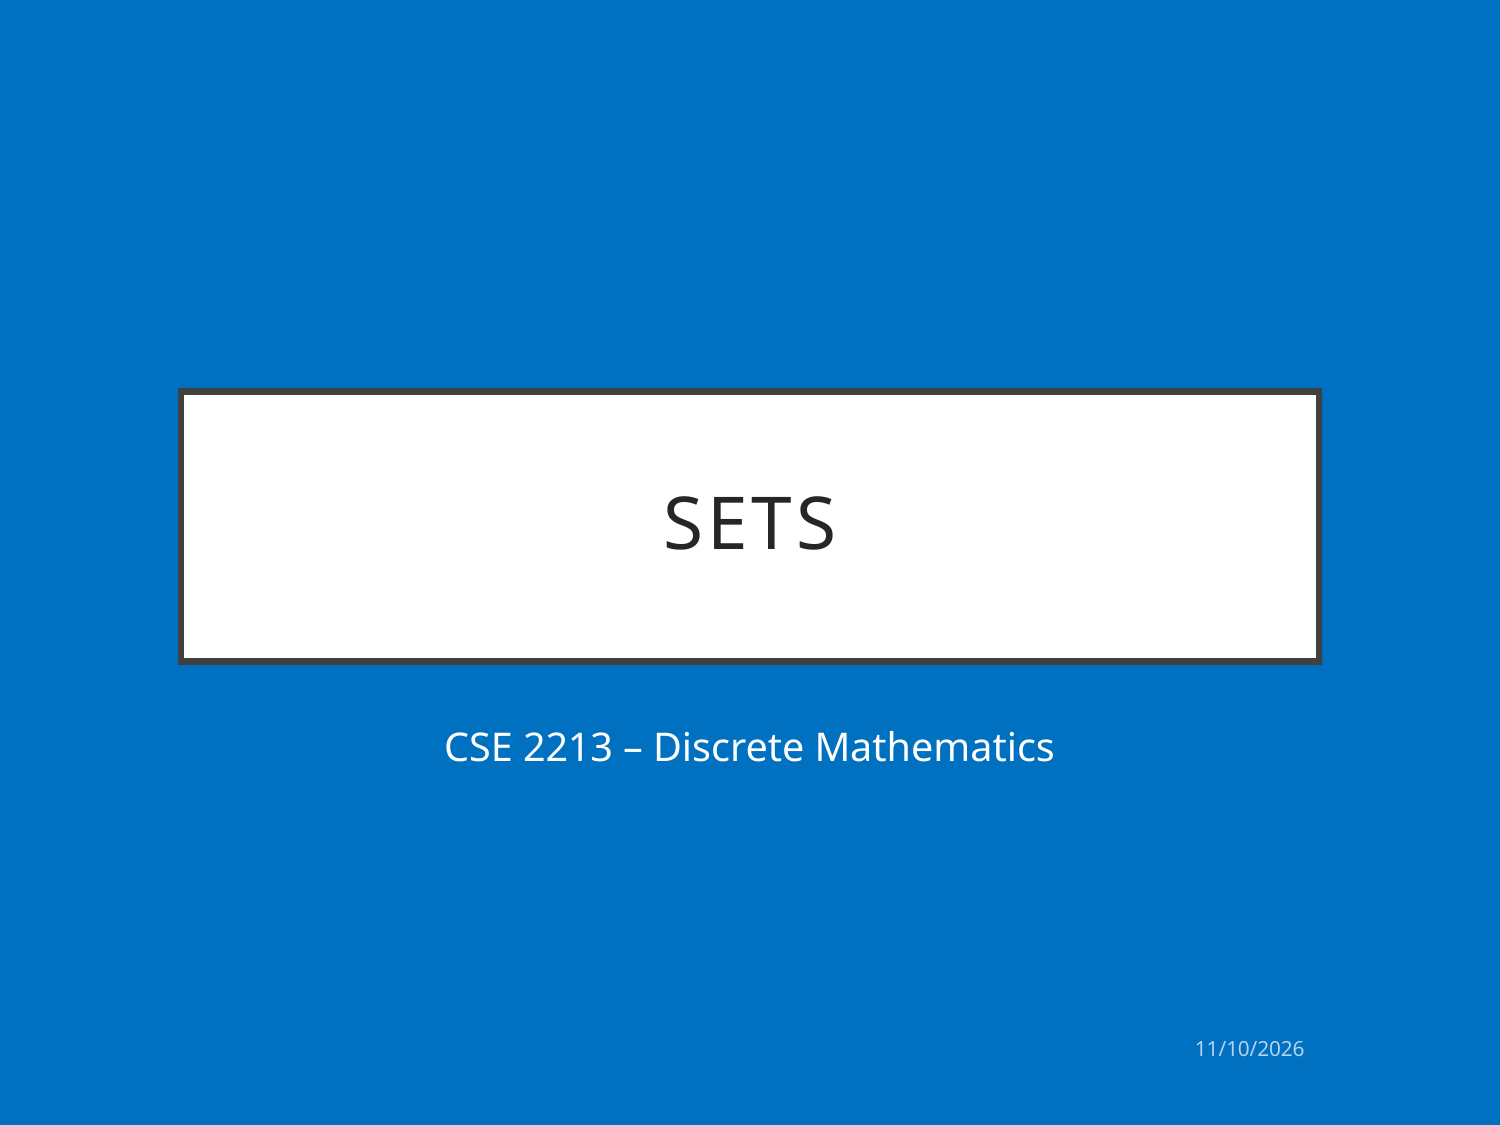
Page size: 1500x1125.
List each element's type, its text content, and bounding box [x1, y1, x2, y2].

title Sets [178, 388, 1322, 665]
subtitle CSE 2213 – Discrete Mathematics [331, 713, 1169, 918]
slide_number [980, 1023, 1320, 1077]
